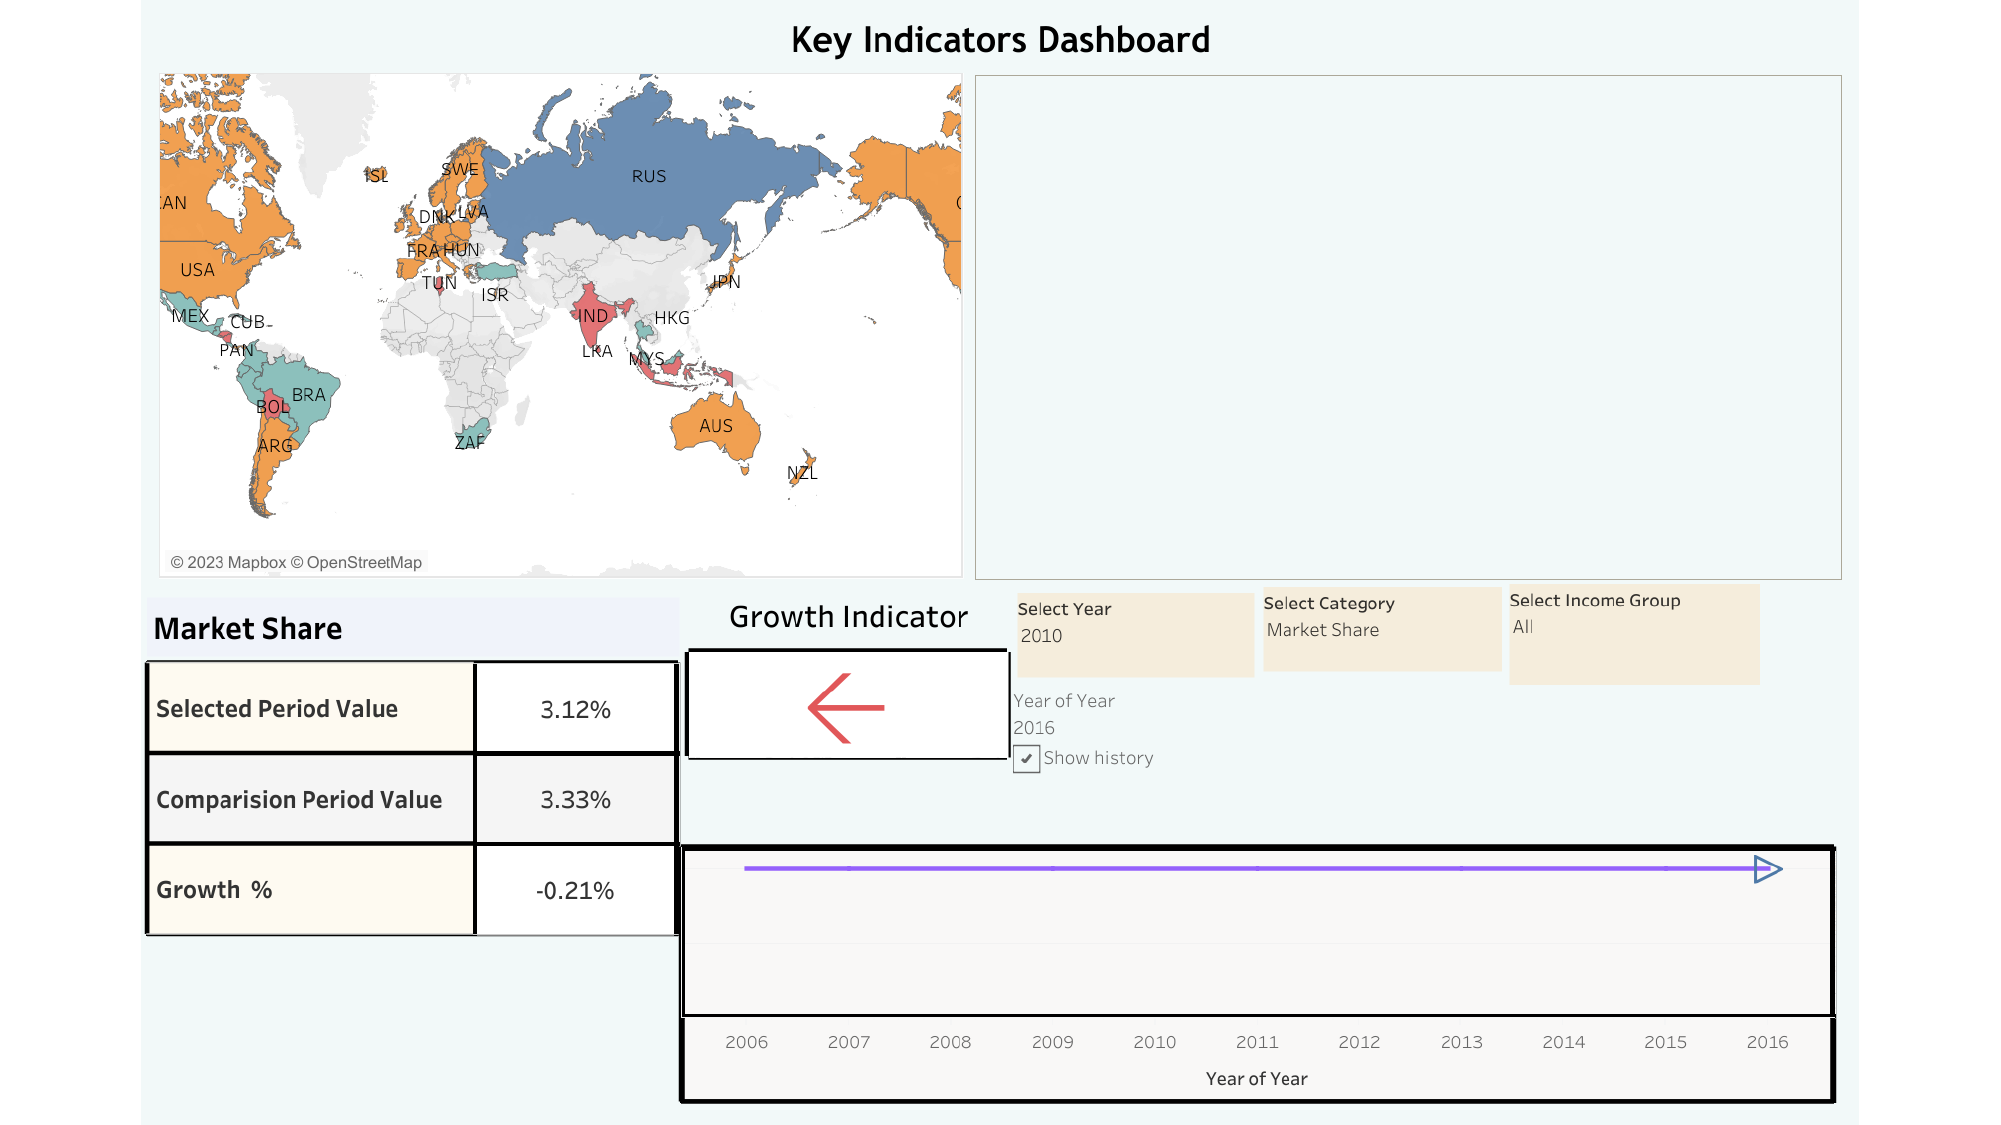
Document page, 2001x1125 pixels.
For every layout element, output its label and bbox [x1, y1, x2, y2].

picture [141, 0, 1859, 1125]
